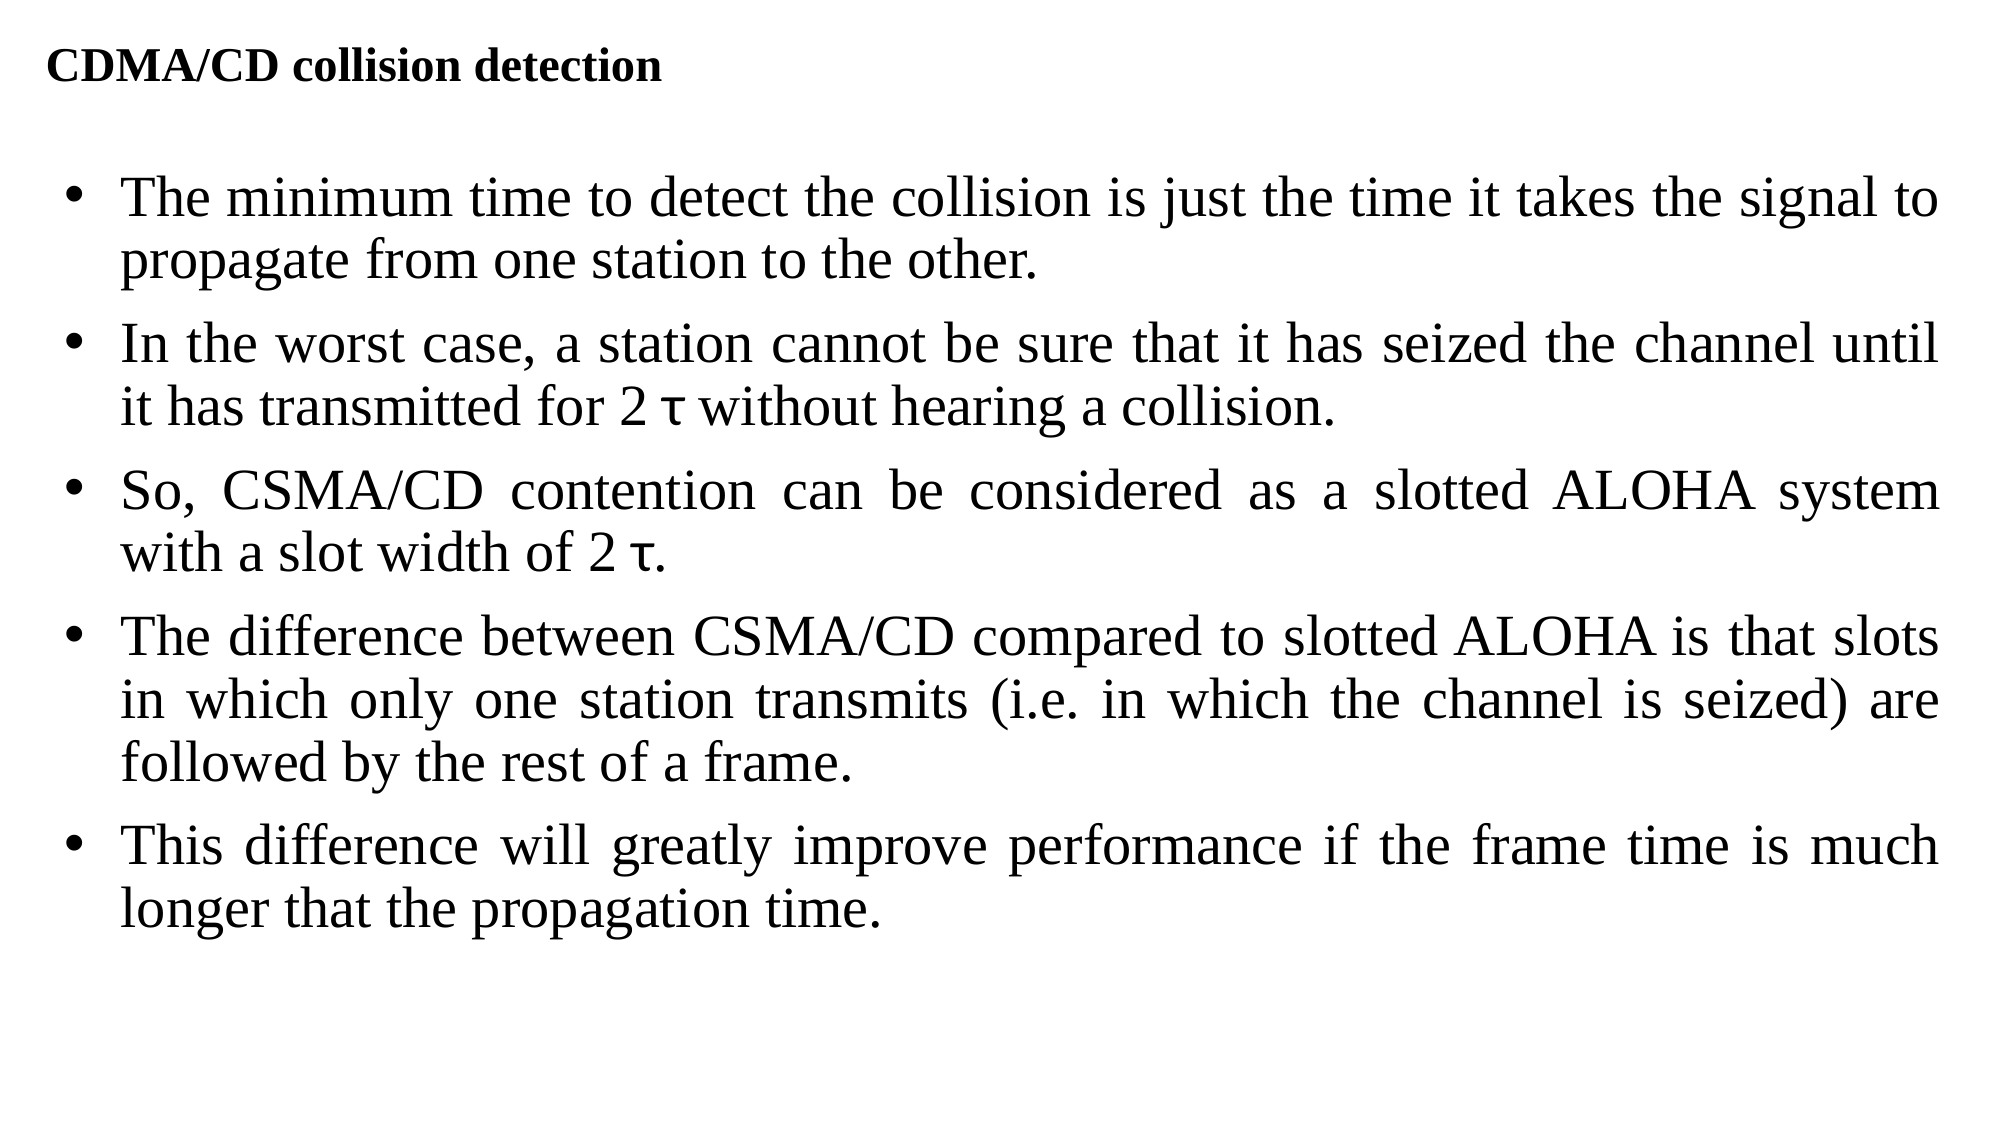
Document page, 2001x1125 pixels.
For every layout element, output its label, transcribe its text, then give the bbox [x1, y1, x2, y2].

list The minimum time to detect the collision is just the time it takes the signal to propagate from one station to the other. In the worst case, a station cannot be sure that it has seized the channel until it has transmitted for 2 τ without hearing a collision. So, CSMA/CD contention can be considered as a slotted ALOHA system with a slot width of 2 τ. The difference between CSMA/CD compared to slotted ALOHA is that slots in which only one station transmits (i.e. in which the channel is seized) are followed by the rest of a frame. This difference will greatly improve performance if the frame time is much longer that the propagation time. [30, 158, 1957, 977]
title CDMA/CD collision detection [30, 32, 1442, 158]
